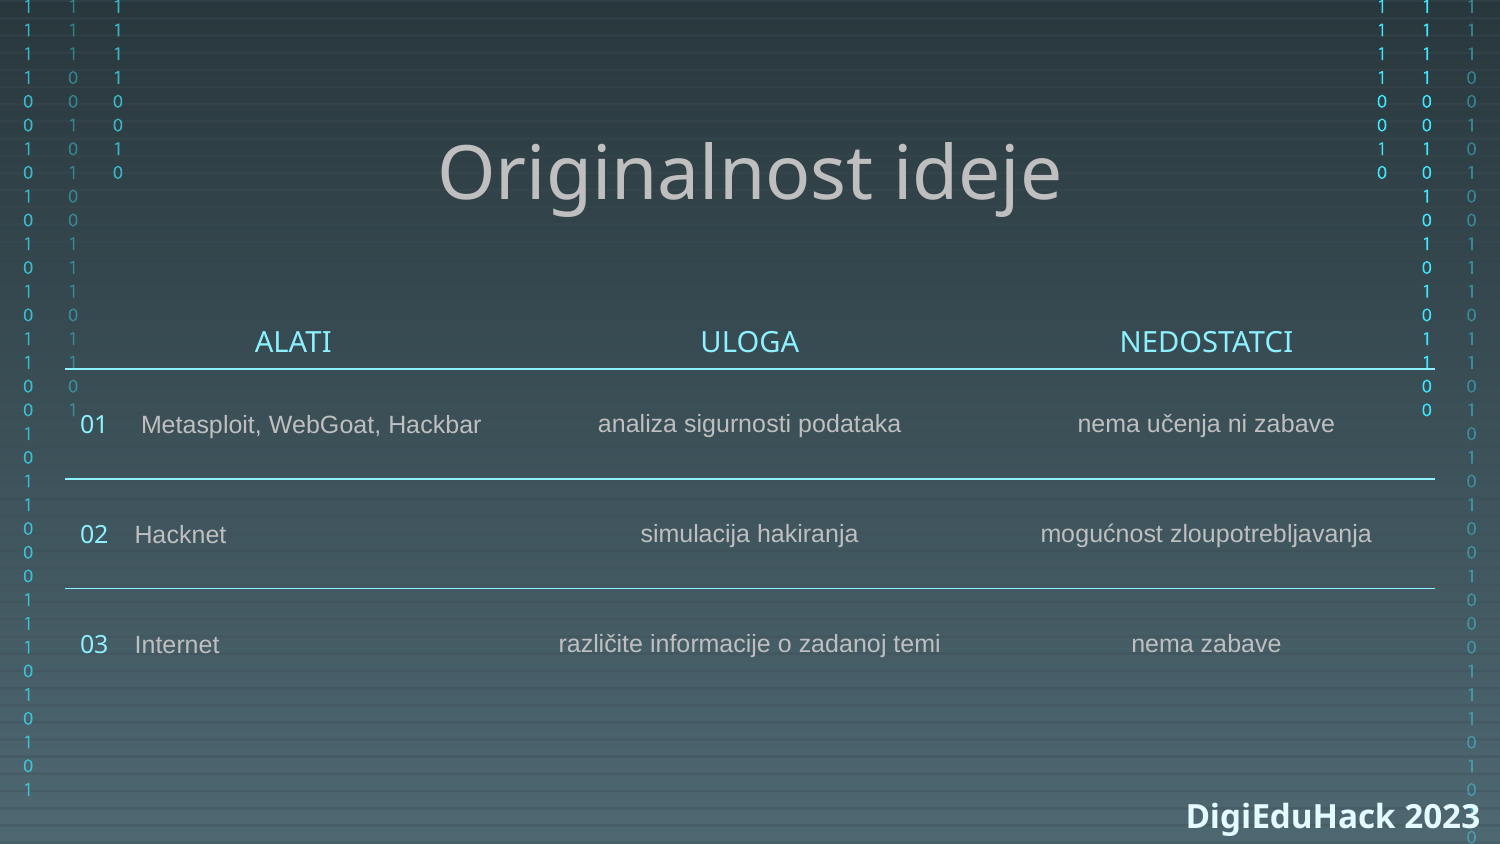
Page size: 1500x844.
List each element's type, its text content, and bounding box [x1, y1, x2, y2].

table_header ALATI [65, 259, 522, 368]
table_cell 03 Internet [65, 589, 522, 698]
table_cell 01 Metasploit, WebGoat, Hackbar [65, 370, 522, 478]
table_cell nema zabave [978, 589, 1435, 698]
table_cell simulacija hakiranja [522, 480, 978, 588]
table_cell 02 Hacknet [65, 480, 522, 588]
title Originalnost ideje [118, 109, 1382, 207]
table_cell različite informacije o zadanoj temi [522, 589, 978, 698]
table_cell analiza sigurnosti podataka [522, 370, 978, 478]
table_cell mogućnost zloupotrebljavanja [978, 480, 1435, 588]
table_header ULOGA [522, 259, 978, 368]
table_header NEDOSTATCI [978, 259, 1435, 368]
table_cell nema učenja ni zabave [978, 370, 1435, 478]
text_box DigiEduHack 2023 [1049, 780, 1500, 844]
